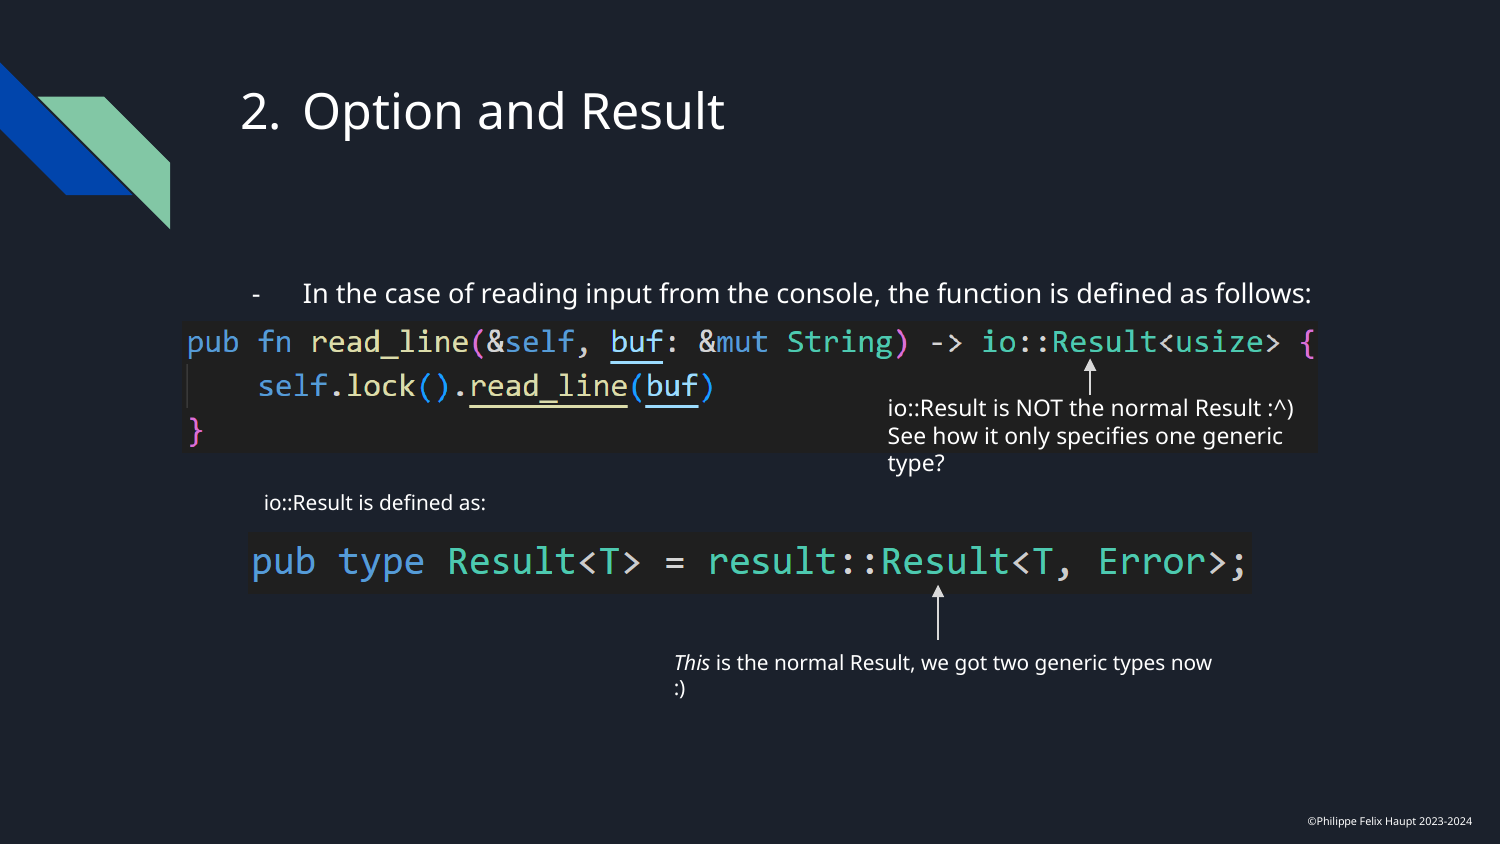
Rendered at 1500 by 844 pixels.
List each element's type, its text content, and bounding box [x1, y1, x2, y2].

list In the case of reading input from the console, the function is defined as follows: [212, 257, 1368, 735]
text_box ©Philippe Felix Haupt 2023-2024 [1292, 801, 1500, 844]
picture [248, 532, 1252, 594]
title Option and Result [212, 64, 1368, 215]
text_box io::Result is NOT the normal Result :^) See how it only specifies one generic type? [872, 378, 1354, 492]
text_box This is the normal Result, we got two generic types now :) [658, 634, 1229, 715]
text_box io::Result is defined as: [248, 477, 673, 528]
picture [181, 321, 1319, 453]
